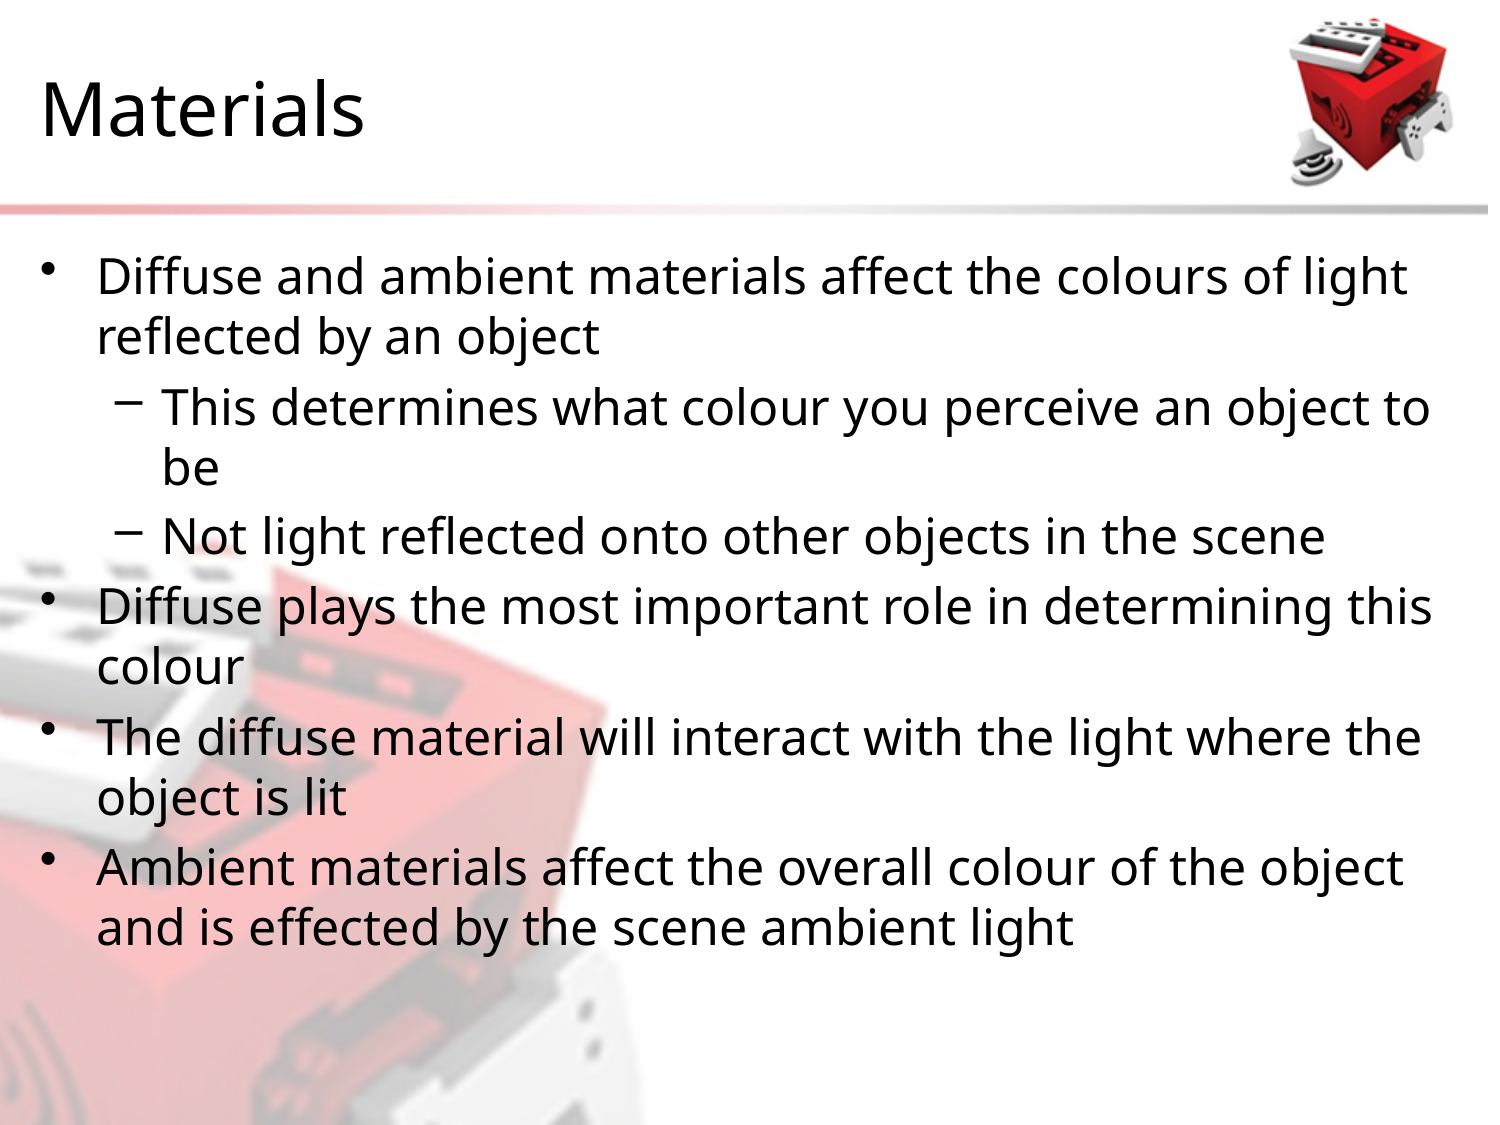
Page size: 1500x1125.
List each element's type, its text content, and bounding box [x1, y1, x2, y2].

title Materials [24, 12, 1275, 200]
list Diffuse and ambient materials affect the colours of light reflected by an object This determines what colour you perceive an object to be Not light reflected onto other objects in the scene Diffuse plays the most important role in determining this colour The diffuse material will interact with the light where the object is lit Ambient materials affect the overall colour of the object and is effected by the scene ambient light [24, 237, 1450, 1000]
picture [0, 1, 1488, 1125]
